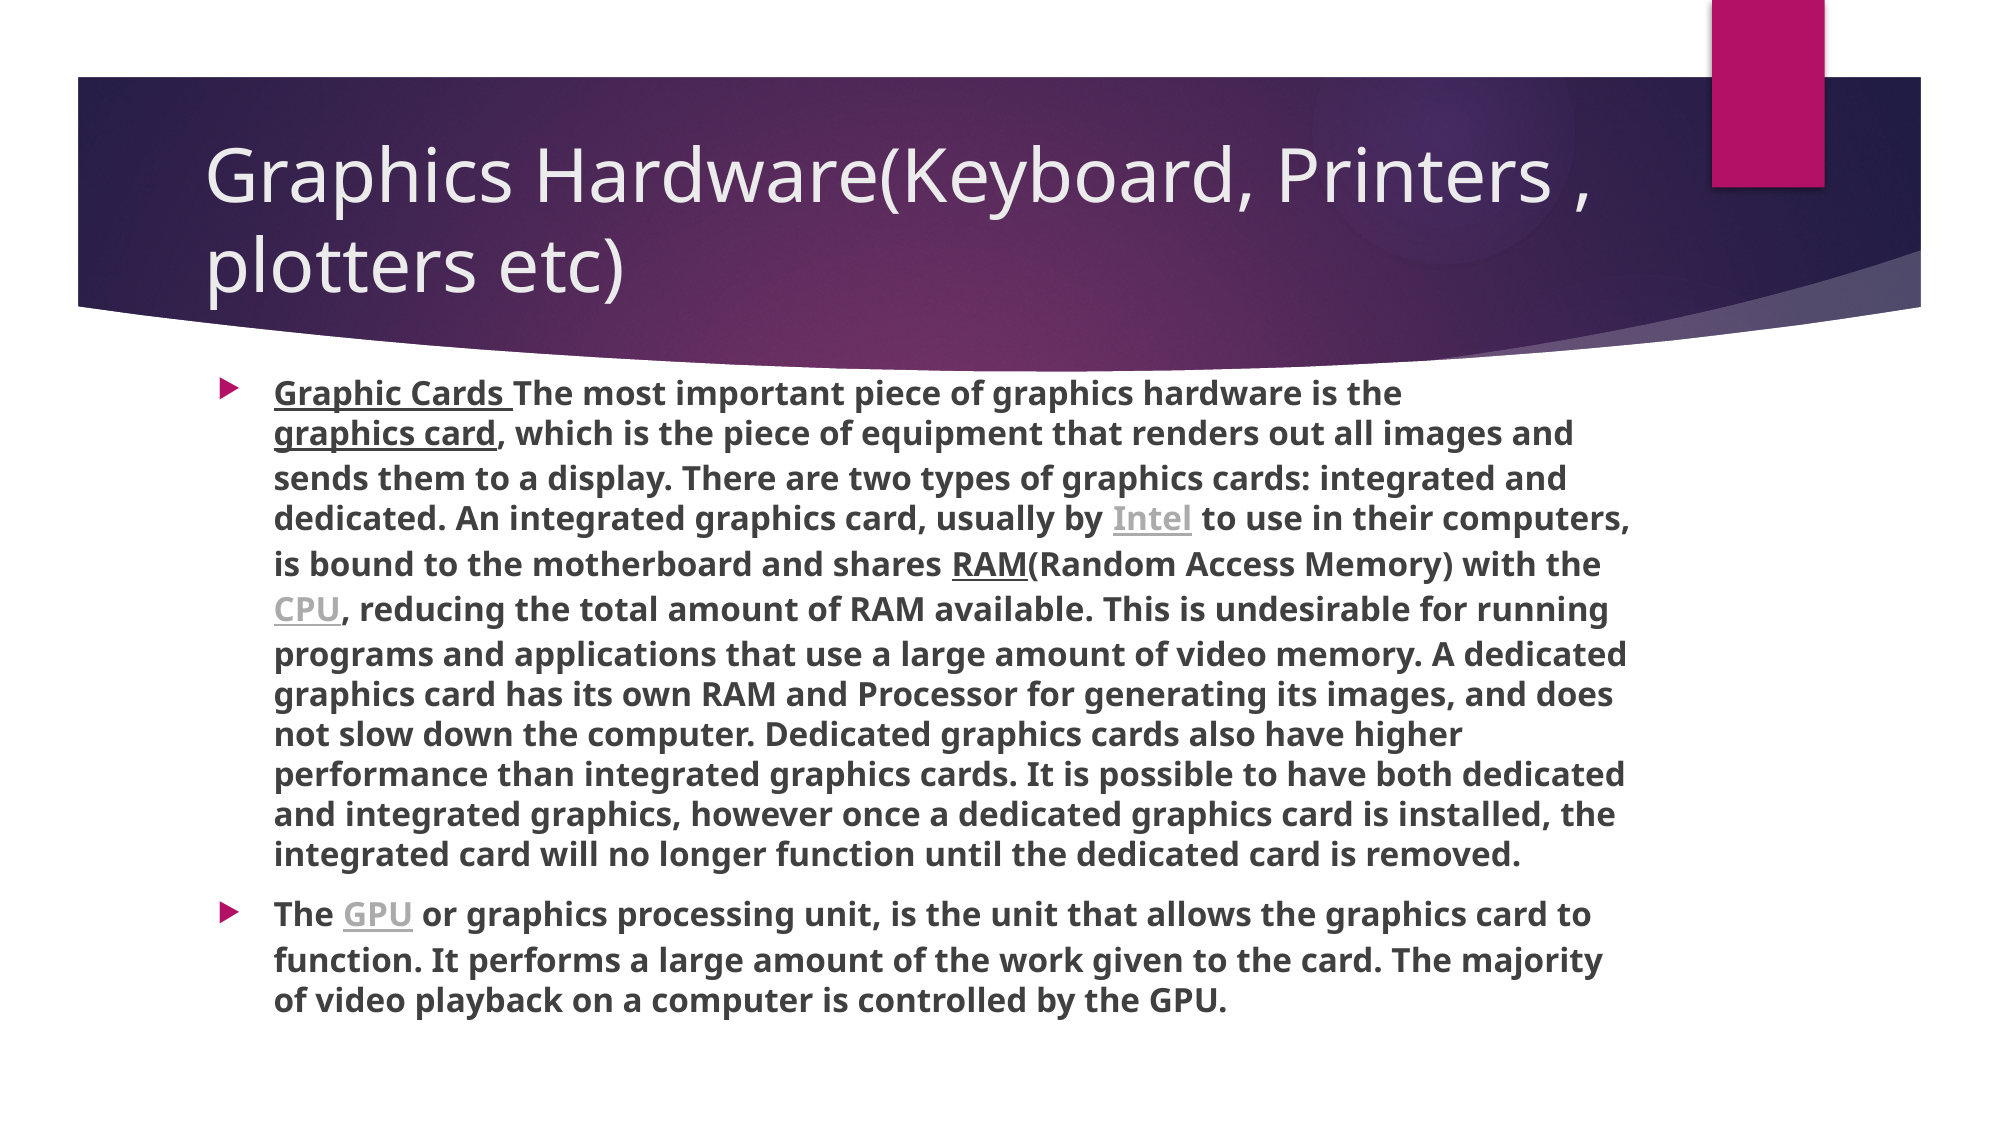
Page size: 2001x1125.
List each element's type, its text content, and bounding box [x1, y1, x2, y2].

title Graphics Hardware(Keyboard, Printers , plotters etc) [189, 159, 1627, 276]
list Graphic Cards The most important piece of graphics hardware is the graphics card, which is the piece of equipment that renders out all images and sends them to a display. There are two types of graphics cards: integrated and dedicated. An integrated graphics card, usually by Intel to use in their computers, is bound to the motherboard and shares RAM(Random Access Memory) with the CPU, reducing the total amount of RAM available. This is undesirable for running programs and applications that use a large amount of video memory. A dedicated graphics card has its own RAM and Processor for generating its images, and does not slow down the computer. Dedicated graphics cards also have higher performance than integrated graphics cards. It is possible to have both dedicated and integrated graphics, however once a dedicated graphics card is installed, the integrated card will no longer function until the dedicated card is removed. The GPU or graphics processing unit, is the unit that allows the graphics card to function. It performs a large amount of the work given to the card. The majority of video playback on a computer is controlled by the GPU. [202, 364, 1651, 1044]
